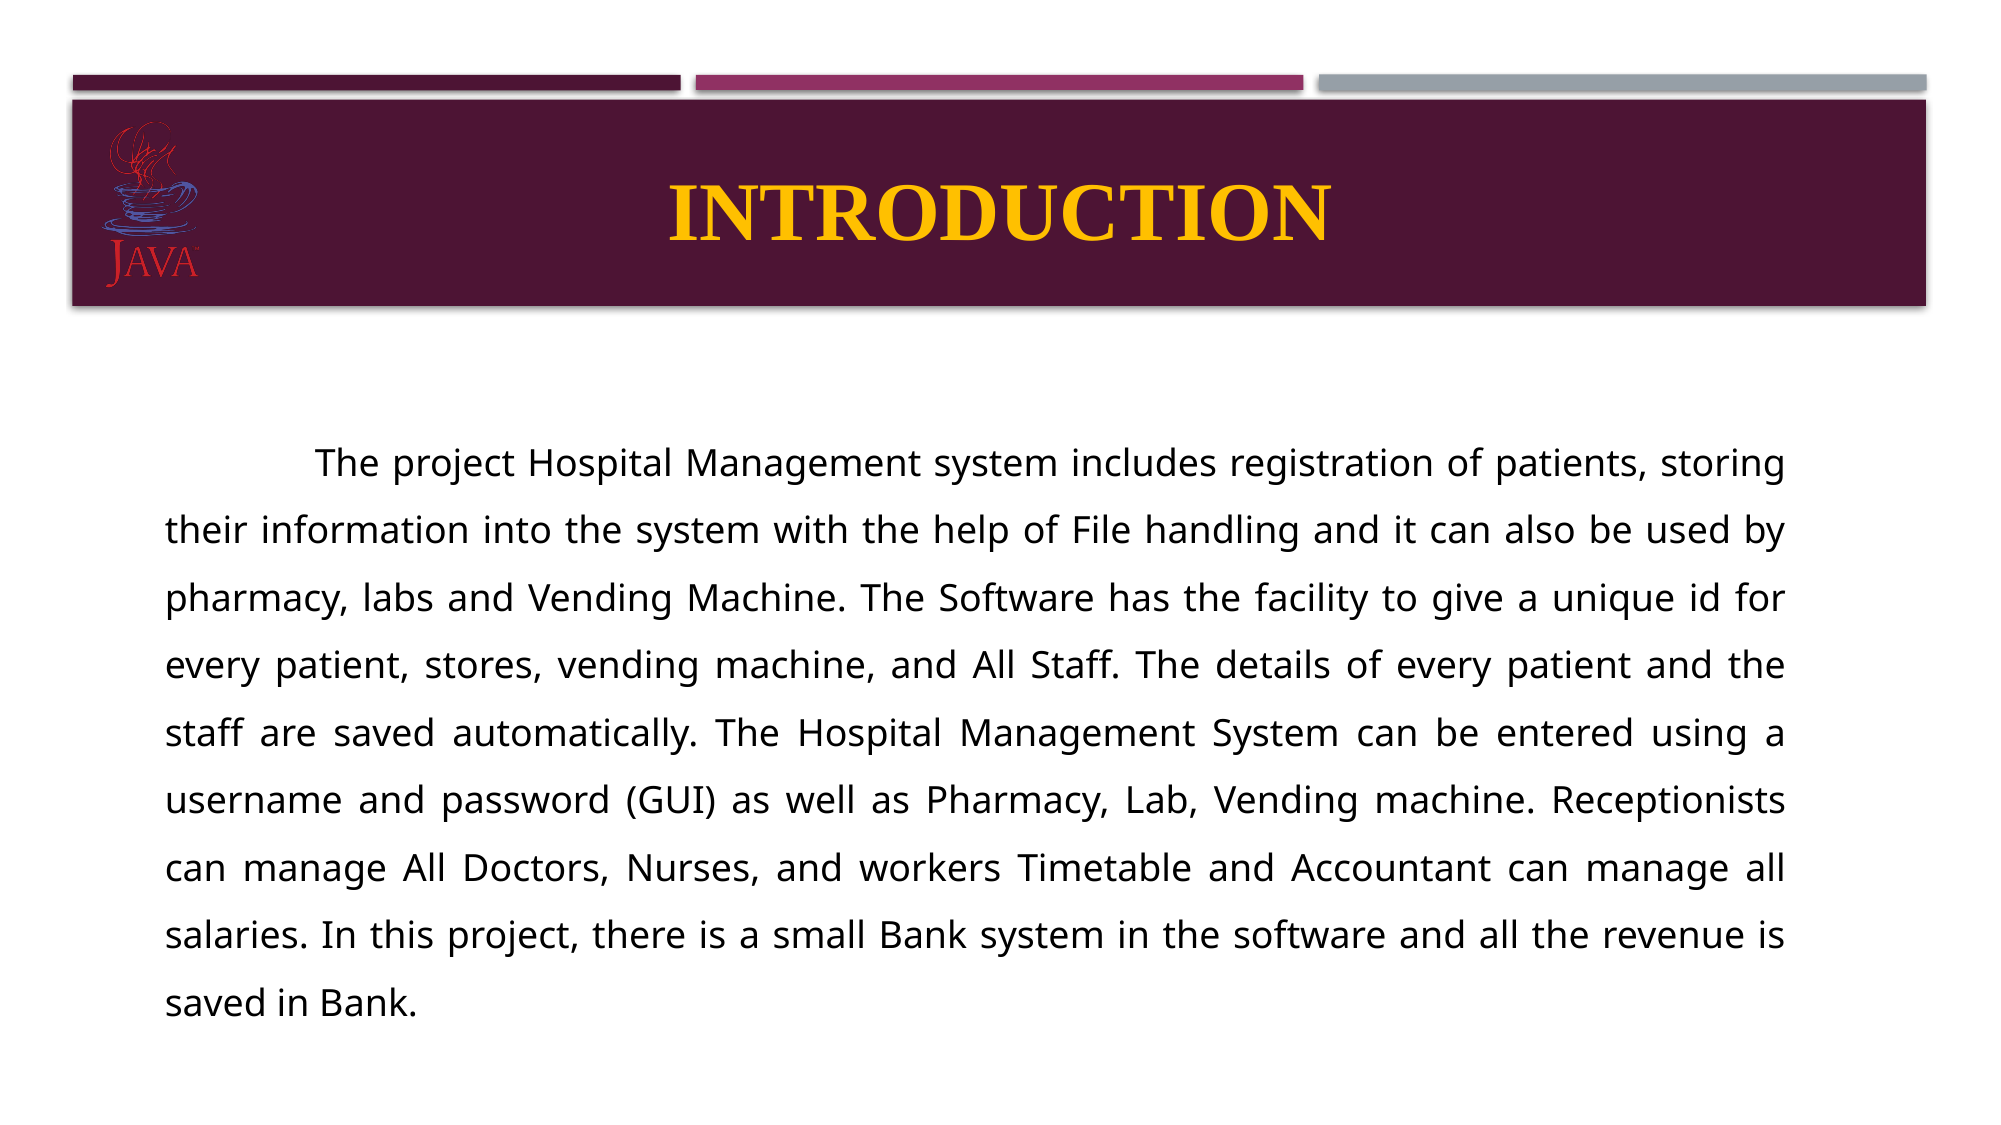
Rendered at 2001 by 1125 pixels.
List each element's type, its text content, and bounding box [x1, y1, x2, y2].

title Introduction [241, 143, 1905, 265]
picture [64, 119, 236, 290]
text_box The project Hospital Management system includes registration of patients, storing their information into the system with the help of File handling and it can also be used by pharmacy, labs and Vending Machine. The Software has the facility to give a unique id for every patient, stores, vending machine, and All Staff. The details of every patient and the staff are saved automatically. The Hospital Management System can be entered using a username and password (GUI) as well as Pharmacy, Lab, Vending machine. Receptionists can manage All Doctors, Nurses, and workers Timetable and Accountant can manage all salaries. In this project, there is a small Bank system in the software and all the revenue is saved in Bank. [150, 408, 1803, 1032]
